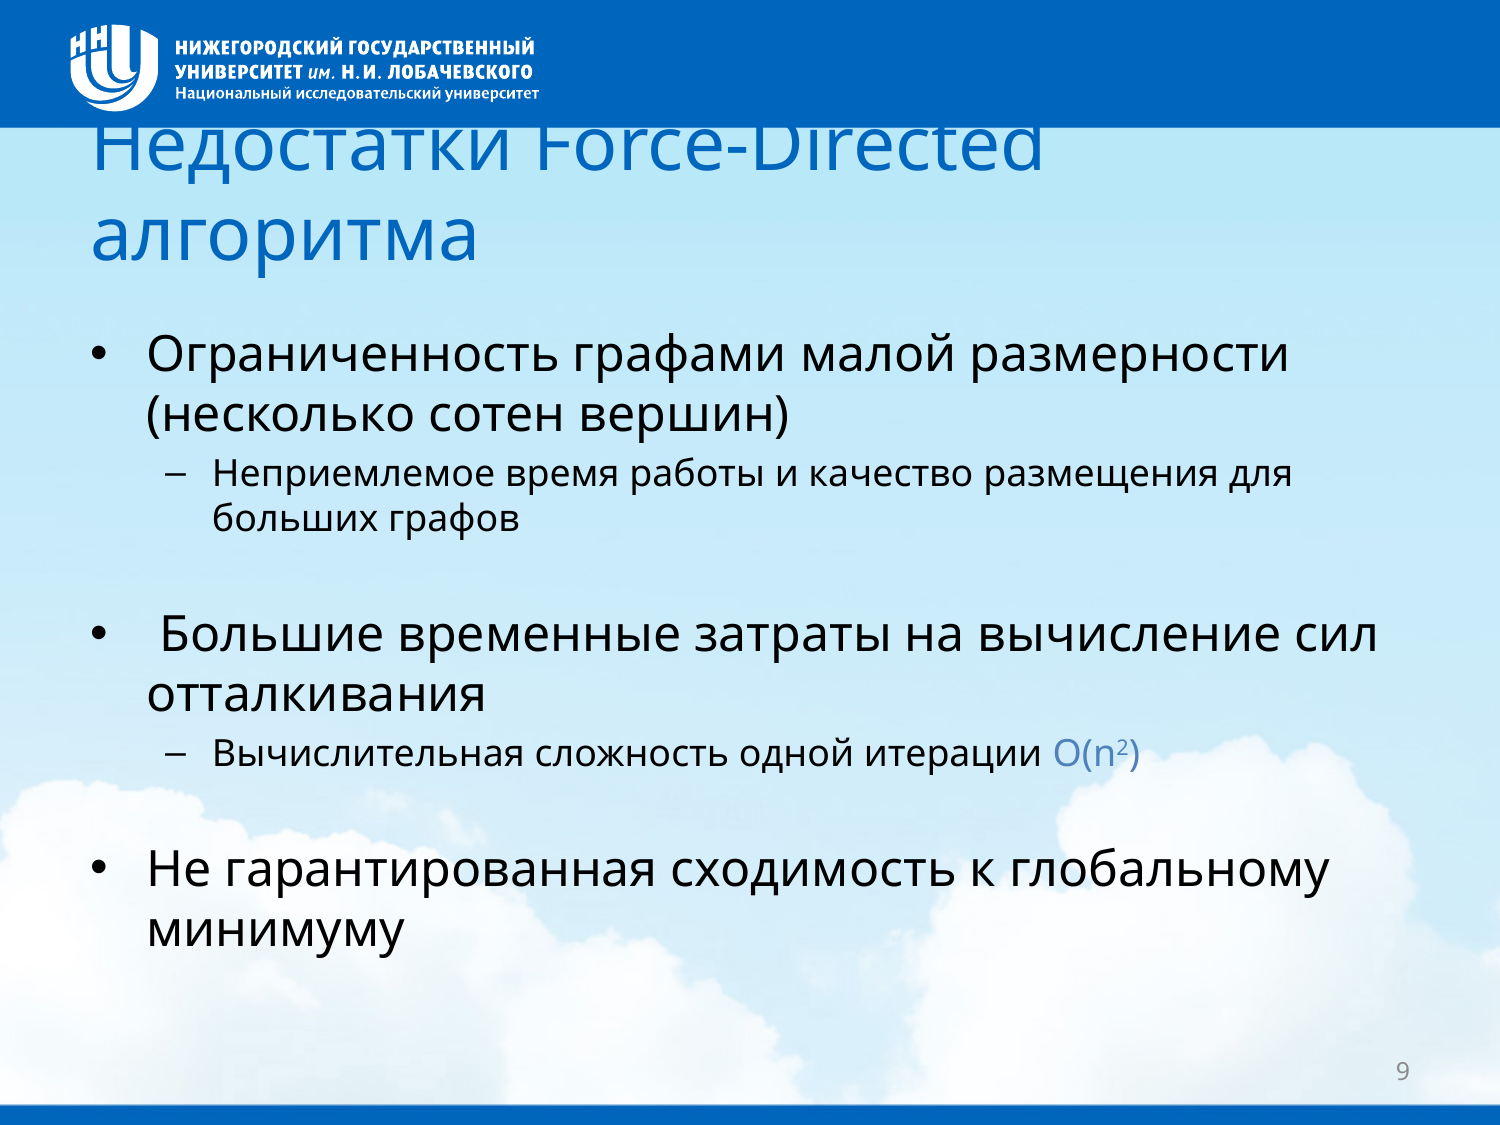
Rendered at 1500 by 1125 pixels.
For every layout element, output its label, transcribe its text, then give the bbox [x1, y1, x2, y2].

title Недостатки Force-Directed алгоритма [74, 136, 1426, 233]
picture [0, 0, 1500, 1125]
slide_number 9 [1074, 1042, 1425, 1103]
list Ограниченность графами малой размерности (несколько сотен вершин) Неприемлемое время работы и качество размещения для больших графов Большие временные затраты на вычисление сил отталкивания Вычислительная сложность одной итерации O(n2) Не гарантированная сходимость к глобальному минимуму [74, 314, 1426, 1006]
